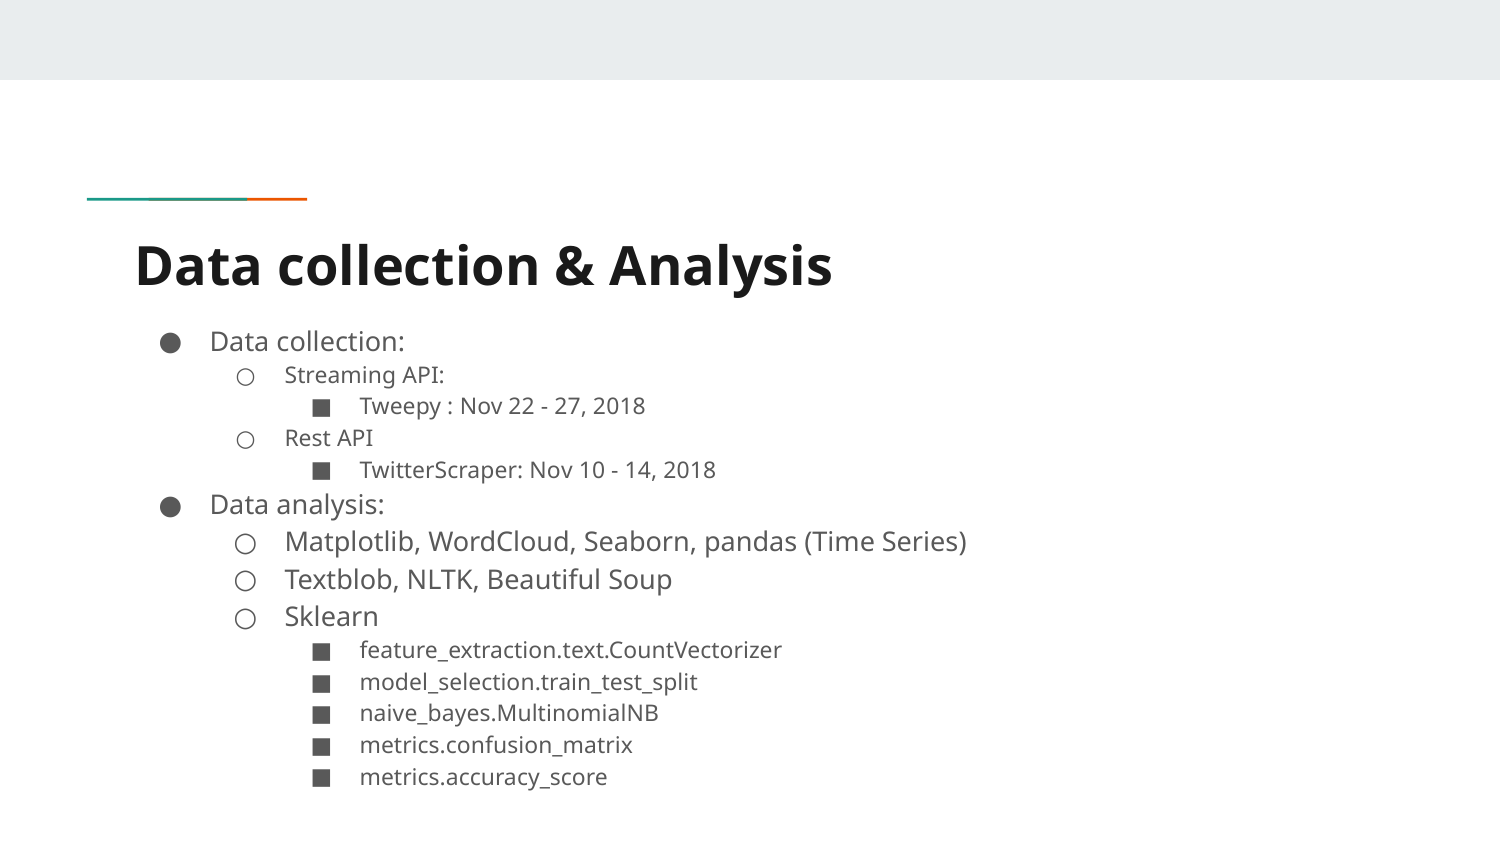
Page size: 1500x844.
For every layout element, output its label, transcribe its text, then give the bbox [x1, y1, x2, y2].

title Data collection & Analysis [119, 216, 1381, 304]
list Data collection: Streaming API: Tweepy : Nov 22 - 27, 2018 Rest API TwitterScraper: Nov 10 - 14, 2018 Data analysis: Matplotlib, WordCloud, Seaborn, pandas (Time Series) Textblob, NLTK, Beautiful Soup Sklearn feature_extraction.text.CountVectorizer model_selection.train_test_split naive_bayes.MultinomialNB metrics.confusion_matrix metrics.accuracy_score [119, 304, 1381, 822]
